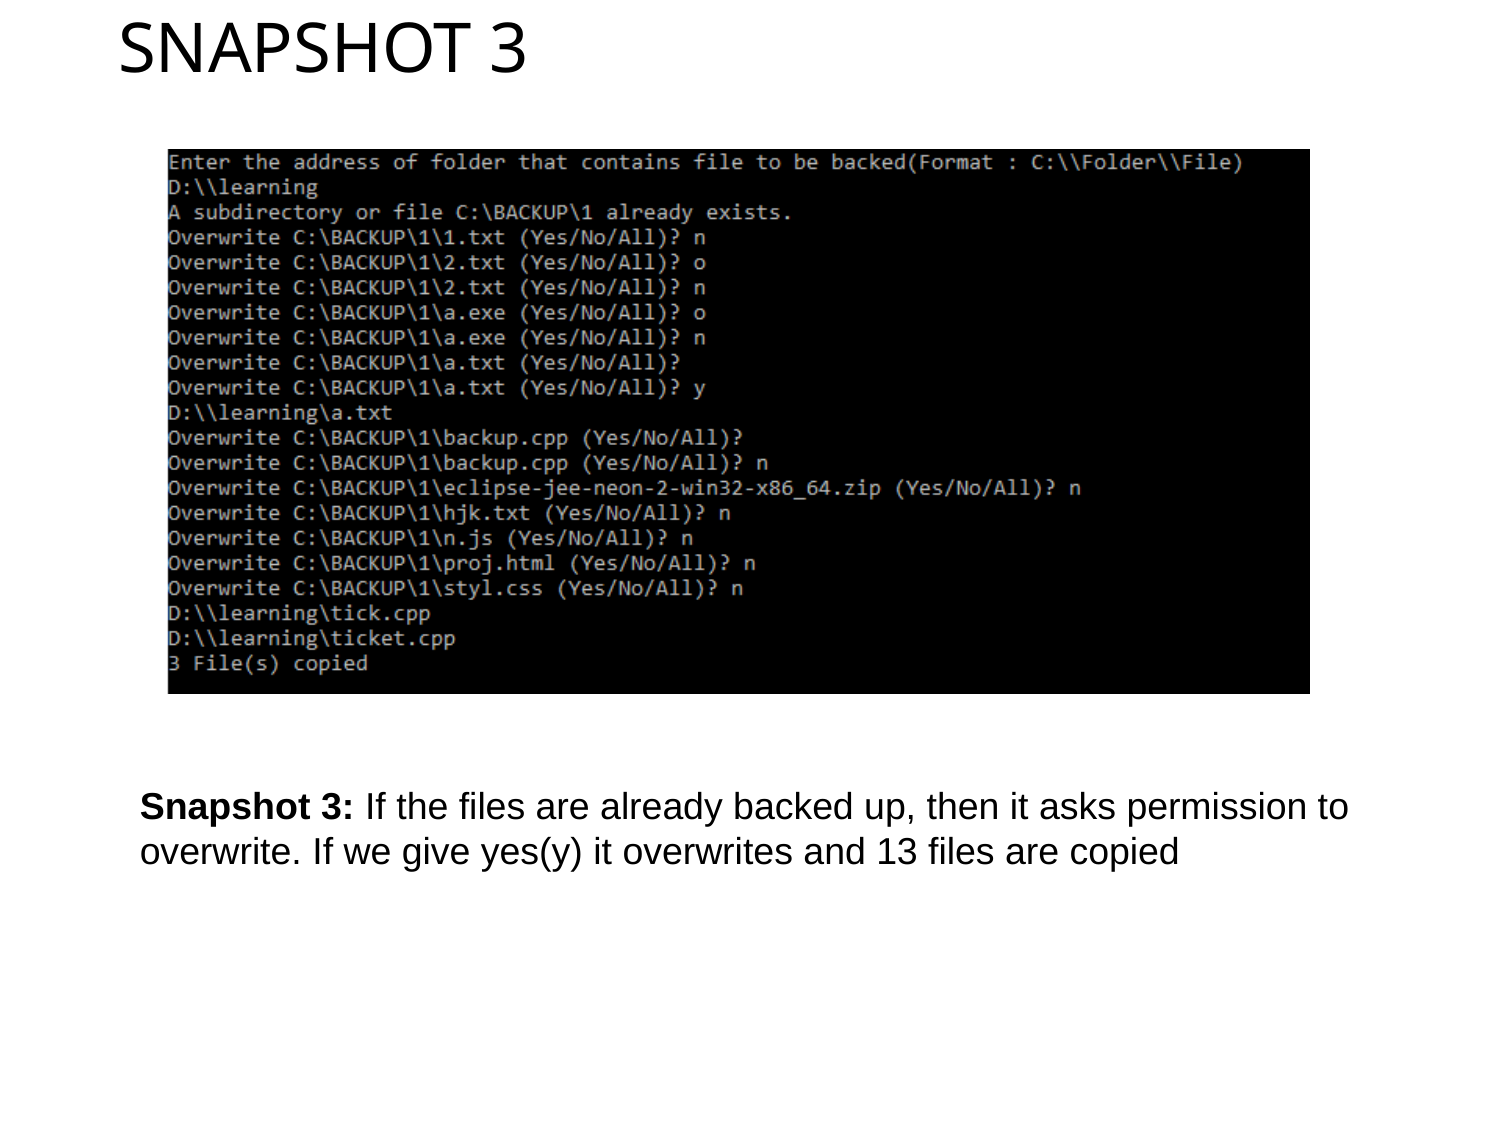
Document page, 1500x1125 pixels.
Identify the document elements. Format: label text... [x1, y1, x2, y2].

text_box Snapshot 3: If the files are already backed up, then it asks permission to overwrite. If we give yes(y) it overwrites and 13 files are copied [124, 774, 1475, 925]
title SNAPSHOT 3 [103, 0, 1397, 100]
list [162, 149, 1310, 694]
